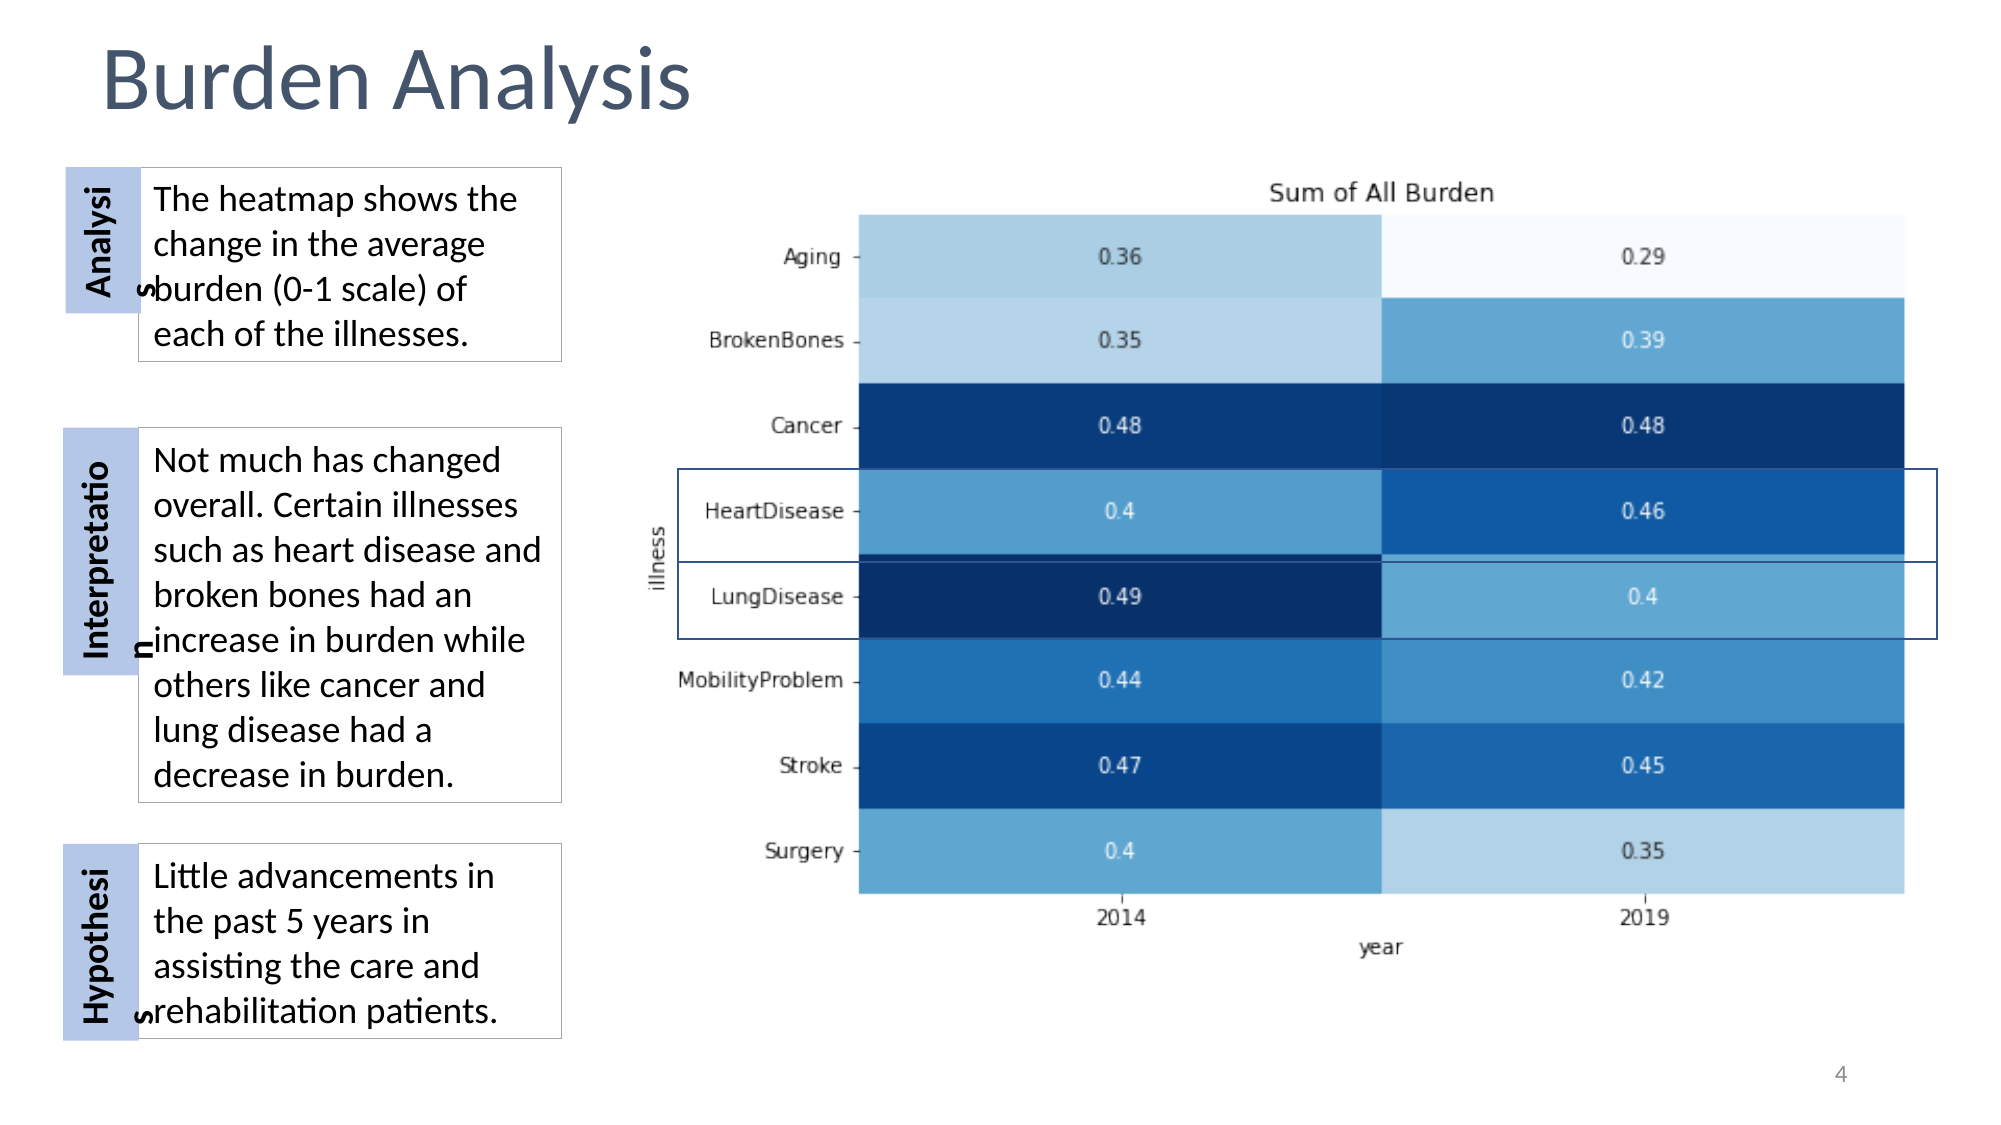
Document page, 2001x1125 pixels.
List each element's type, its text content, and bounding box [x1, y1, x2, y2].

text_box [1920, 468, 1938, 561]
slide_number 4 [1412, 1042, 1863, 1103]
title Burden Analysis [86, 21, 1914, 138]
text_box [62, 167, 562, 1041]
text_box [1920, 561, 1938, 640]
picture [634, 167, 1920, 974]
